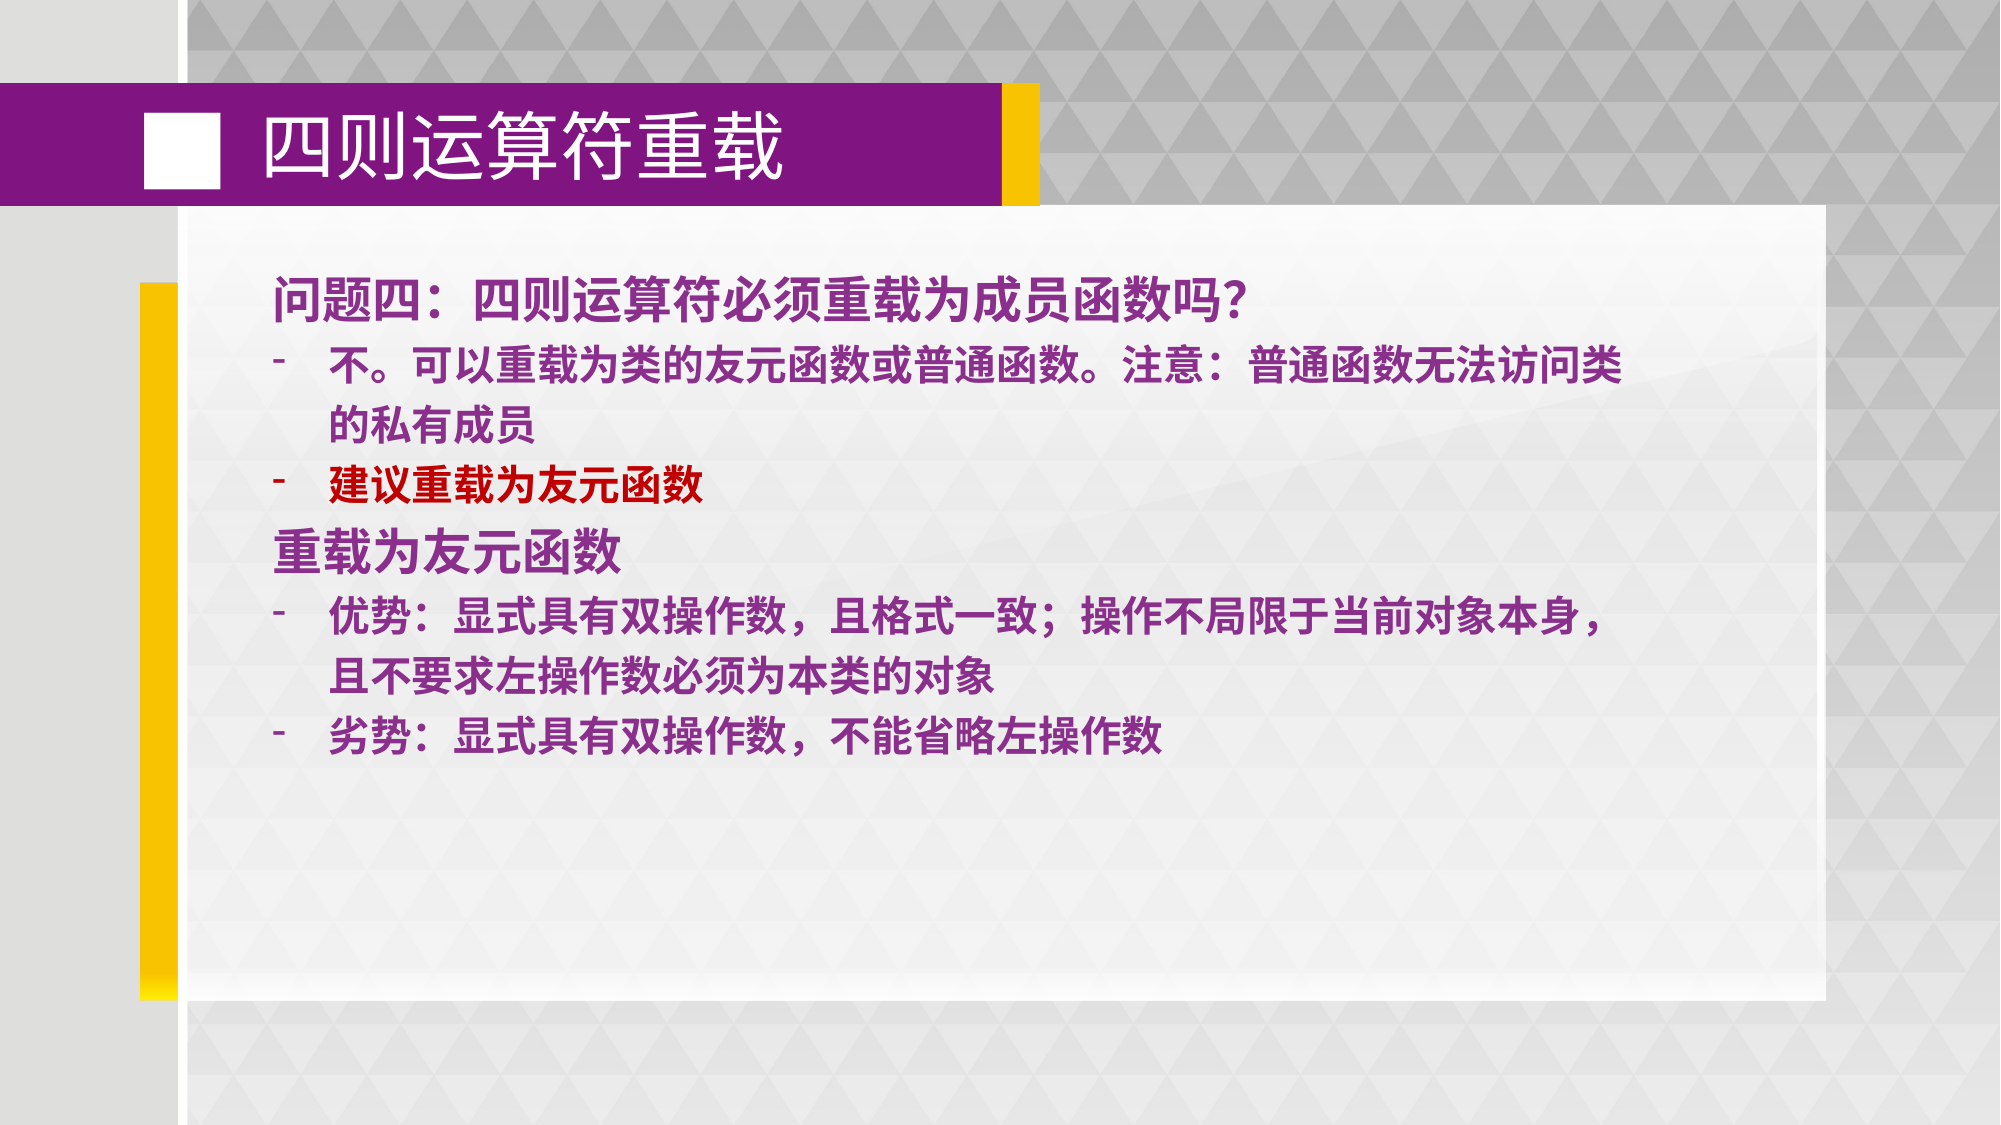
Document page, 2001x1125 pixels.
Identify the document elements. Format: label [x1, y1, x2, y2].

text_box [120, 69, 803, 206]
picture [0, 0, 2000, 1125]
